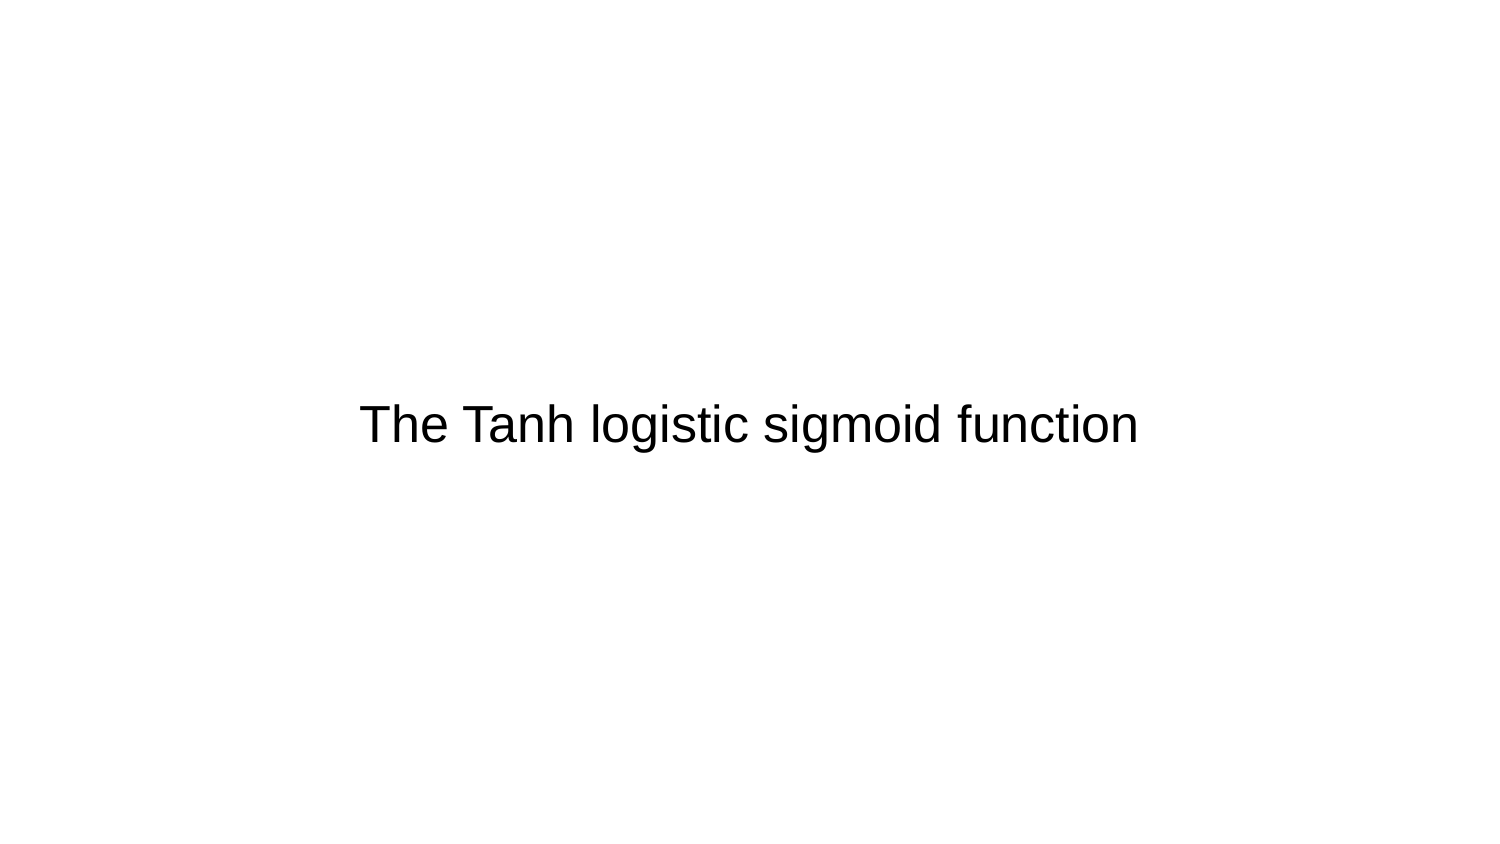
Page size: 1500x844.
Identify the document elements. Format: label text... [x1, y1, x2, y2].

title The Tanh logistic sigmoid function [50, 352, 1450, 492]
